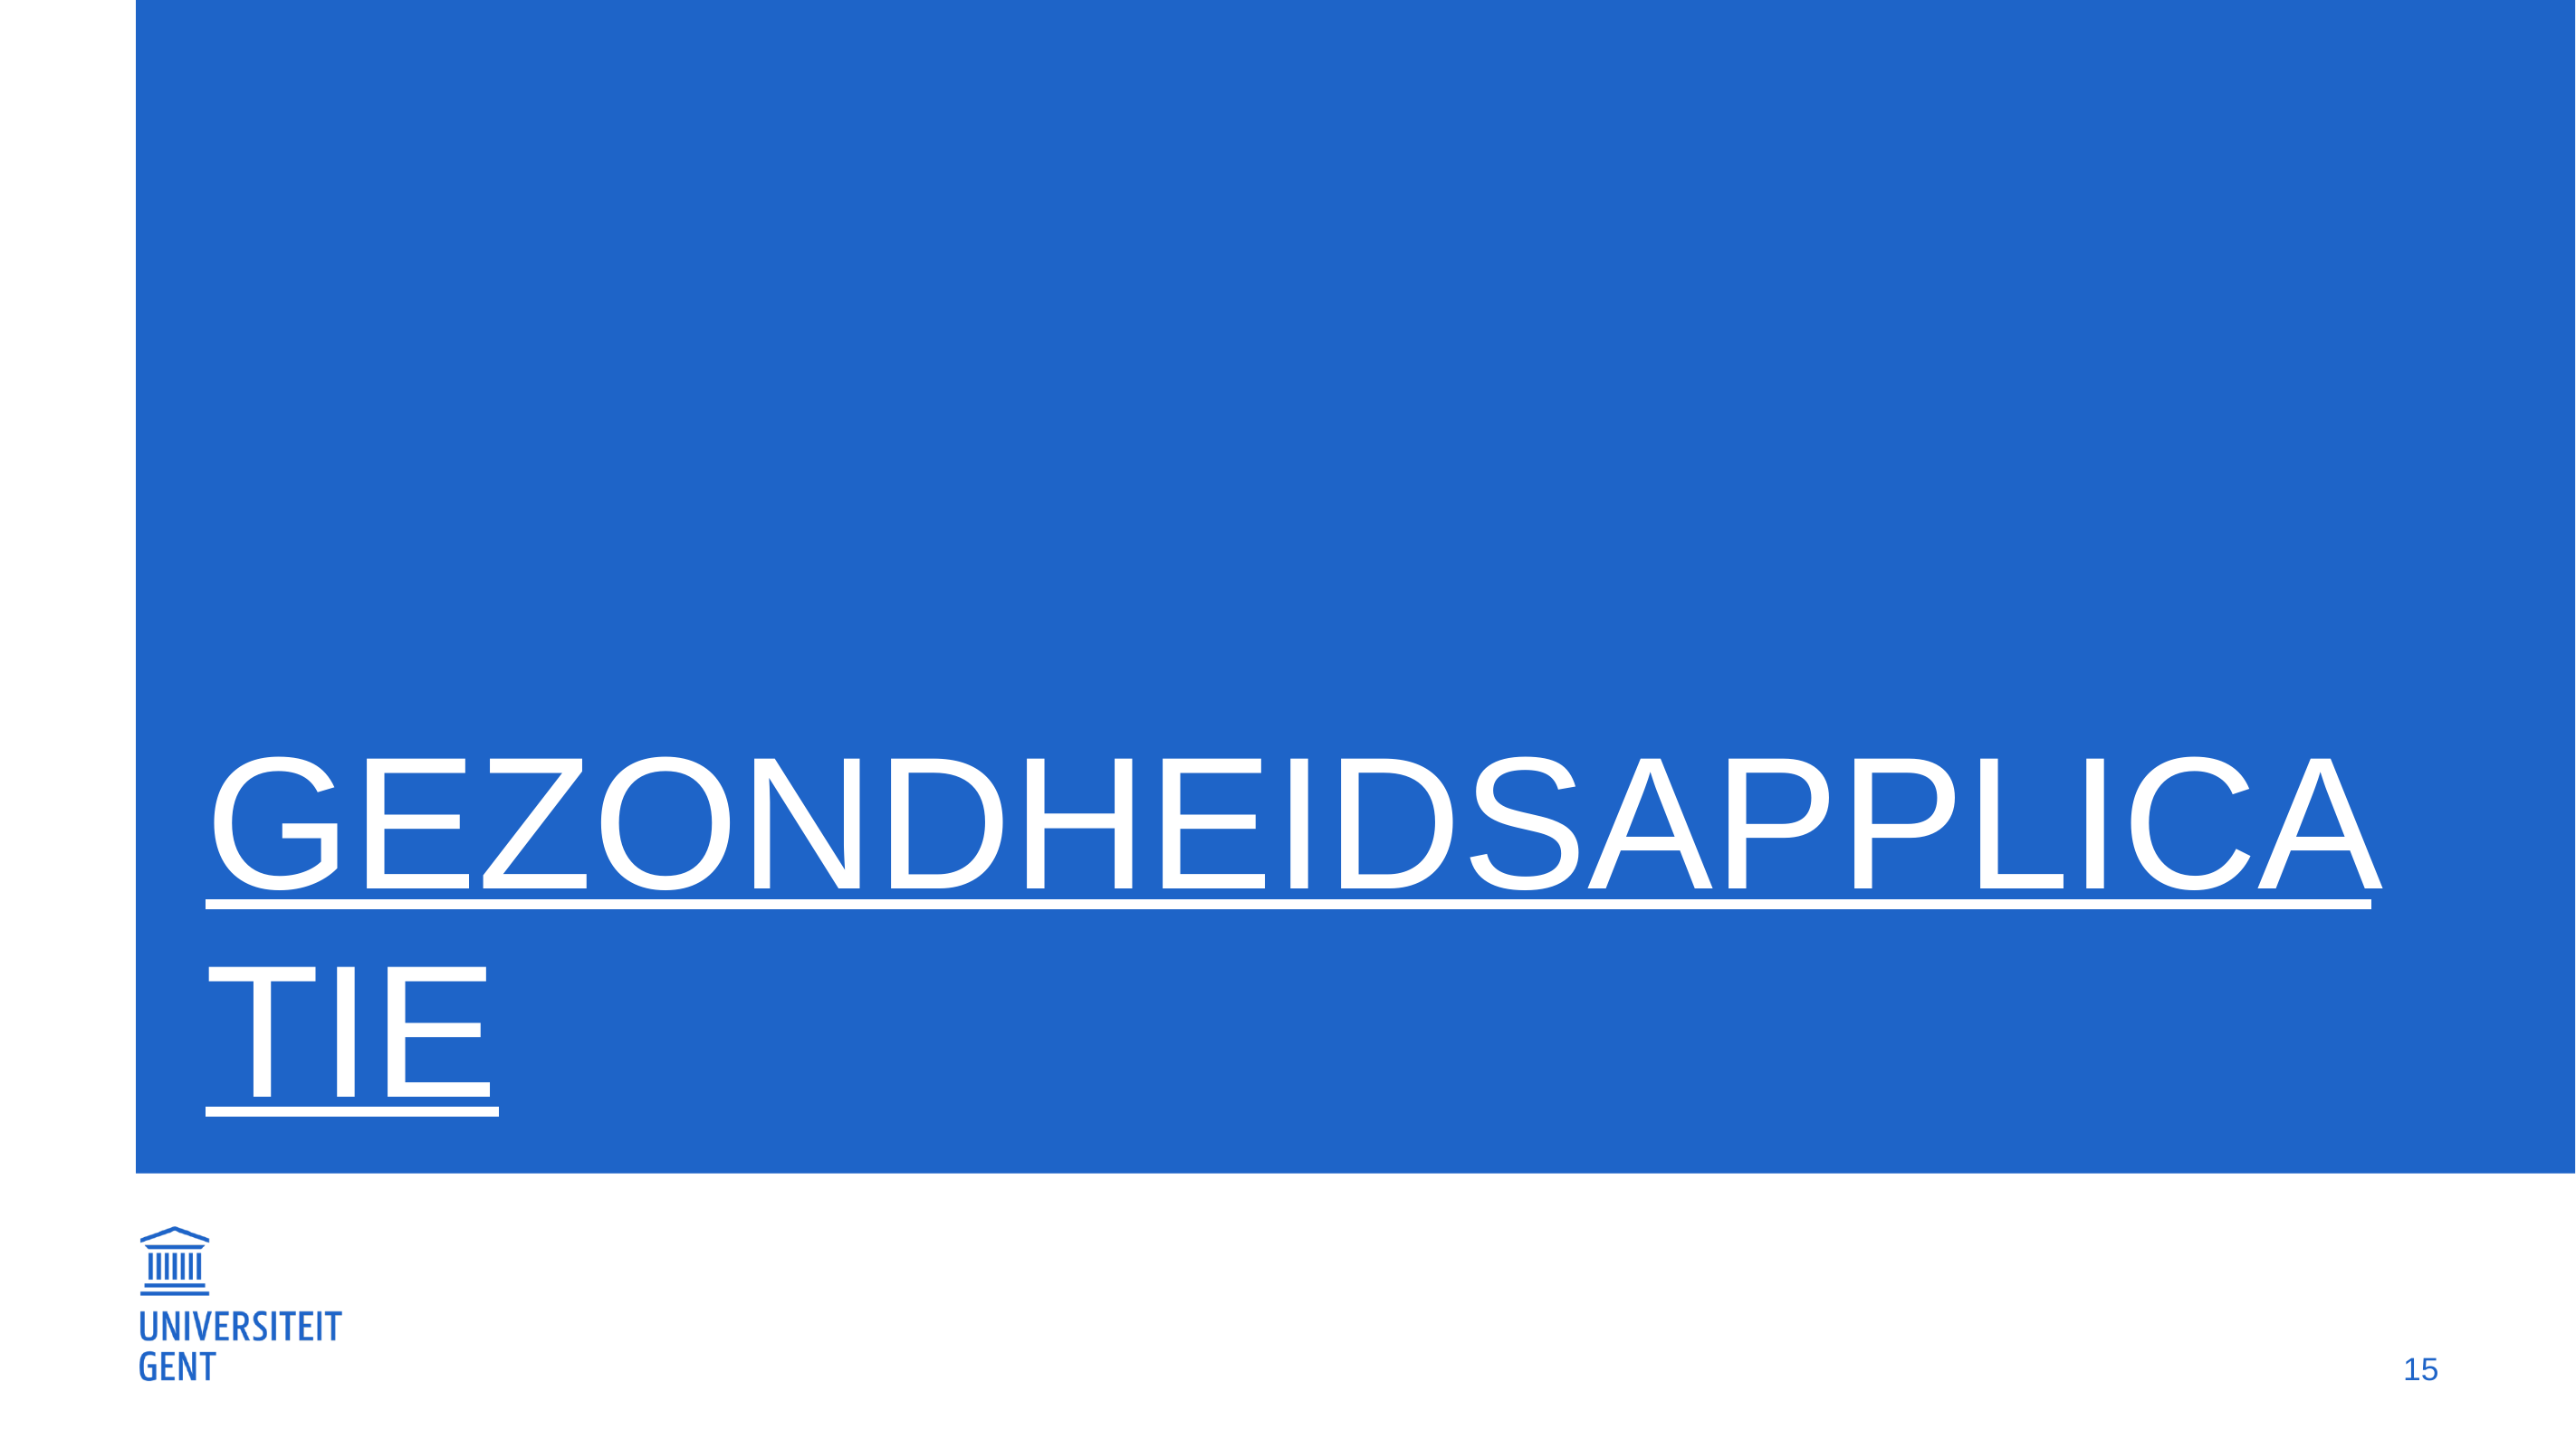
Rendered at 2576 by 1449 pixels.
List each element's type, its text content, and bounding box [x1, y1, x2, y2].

picture [72, 1174, 415, 1449]
title gezondheidsapplicatie [191, 482, 2447, 1142]
slide_number 15 [2315, 1329, 2453, 1407]
